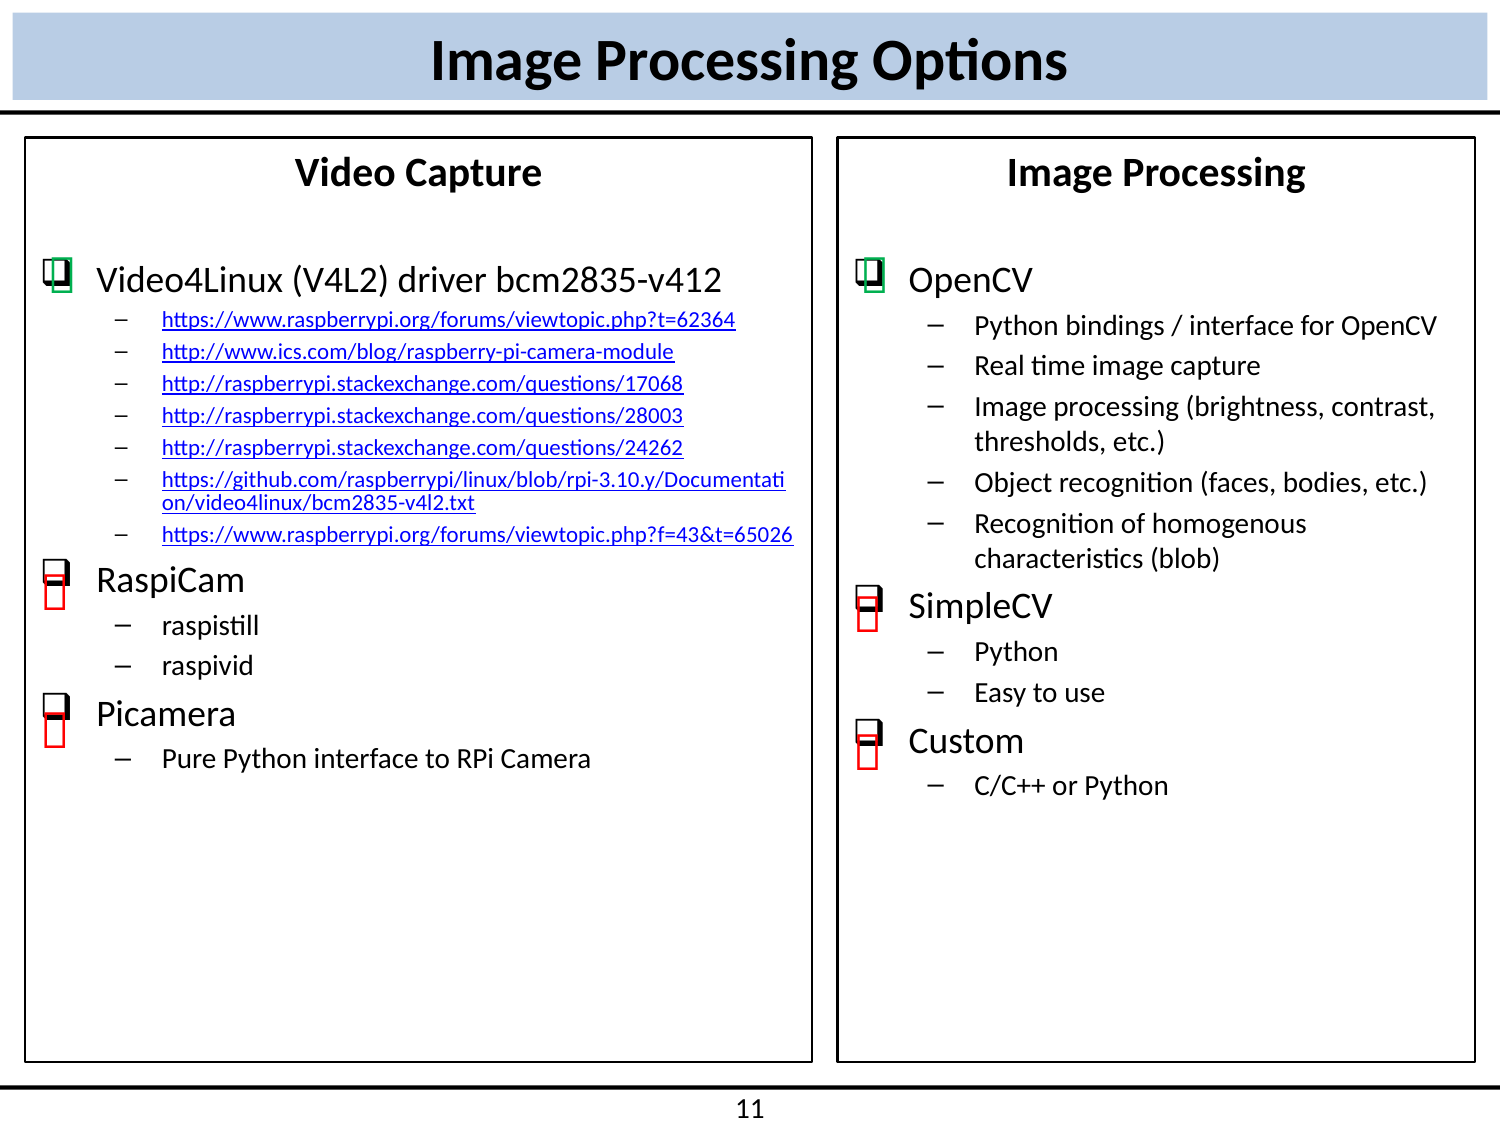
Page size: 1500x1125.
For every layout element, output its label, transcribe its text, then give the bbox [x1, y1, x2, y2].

text_box  [41, 243, 84, 304]
text_box  [853, 243, 896, 304]
text_box Image Processing OpenCV Python bindings / interface for OpenCV Real time image capture Image processing (brightness, contrast, thresholds, etc.) Object recognition (faces, bodies, etc.) Recognition of homogenous characteristics (blob) SimpleCV Python Easy to use Custom C/C++ or Python [837, 137, 1475, 1063]
title Image Processing Options [12, 12, 1488, 100]
text_box  [846, 719, 889, 781]
text_box  [33, 560, 77, 621]
text_box  [33, 698, 77, 759]
text_box  [846, 582, 889, 644]
list Video Capture Video4Linux (V4L2) driver bcm2835-v412 https://www.raspberrypi.org/forums/viewtopic.php?t=62364 http://www.ics.com/blog/raspberry-pi-camera-module http://raspberrypi.stackexchange.com/questions/17068 http://raspberrypi.stackexchange.com/questions/28003 http://raspberrypi.stackexchange.com/questions/24262 https://github.com/raspberrypi/linux/blob/rpi-3.10.y/Documentation/video4linux/bcm2835-v4l2.txt https://www.raspberrypi.org/forums/viewtopic.php?f=43&t=65026 RaspiCam raspistill raspivid Picamera Pure Python interface to RPi Camera [24, 137, 813, 1063]
